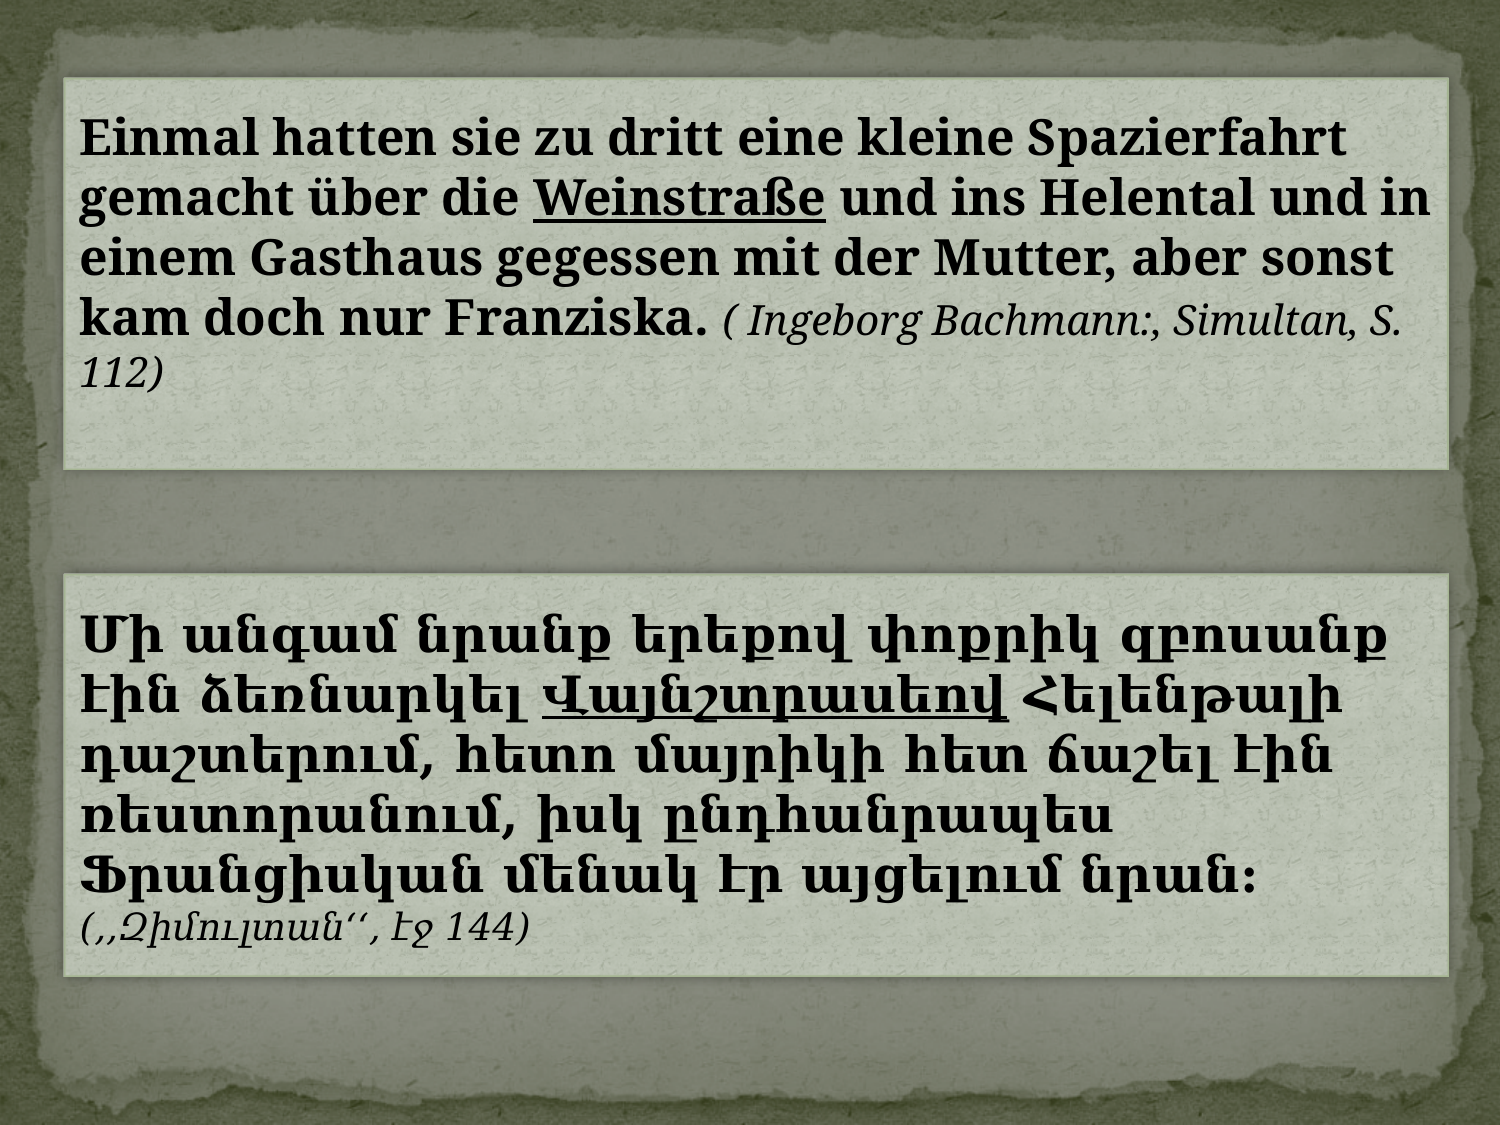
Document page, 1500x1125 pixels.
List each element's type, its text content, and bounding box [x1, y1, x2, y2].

text_box Մի անգամ նրանք երեքով փոքրիկ զբոսանք էին ձեռնարկել Վայնշտրասեով Հելենթալի դաշտերում, հետո մայրիկի հետ ճաշել էին ռեստորանում, իսկ ընդհանրապես Ֆրանցիսկան մենակ էր այցելում նրան: (,,Զիմուլտան‘‘, էջ 144) [65, 575, 1449, 977]
text_box Einmal hatten sie zu dritt eine kleine Spazierfahrt gemacht über die Weinstraße und ins Helental und in einem Gasthaus gegessen mit der Mutter, aber sonst kam doch nur Franziska. ( Ingeborg Bachmann:, Simultan, S. 112) [64, 78, 1448, 470]
